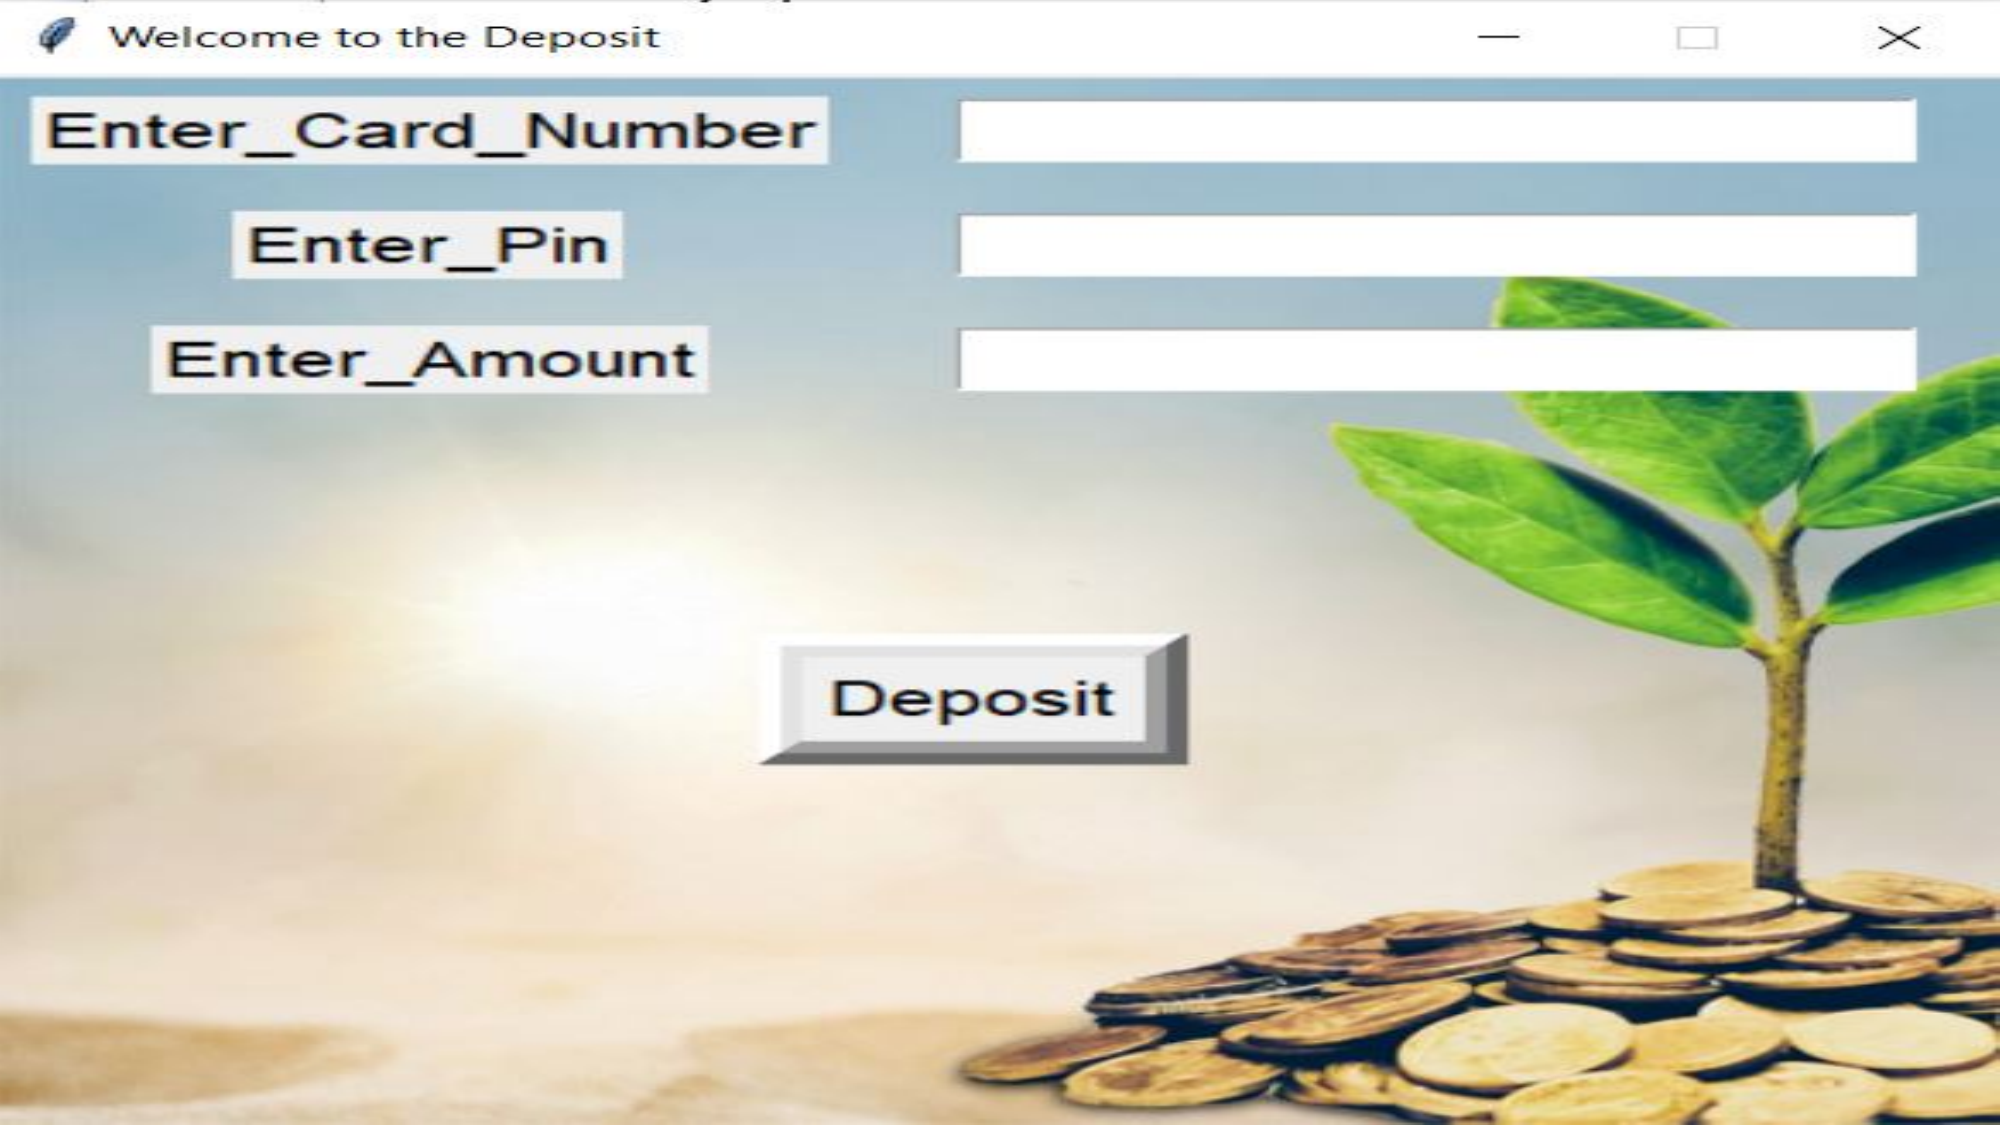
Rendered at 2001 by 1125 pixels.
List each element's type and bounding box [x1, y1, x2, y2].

text_box [0, 0, 2000, 1125]
